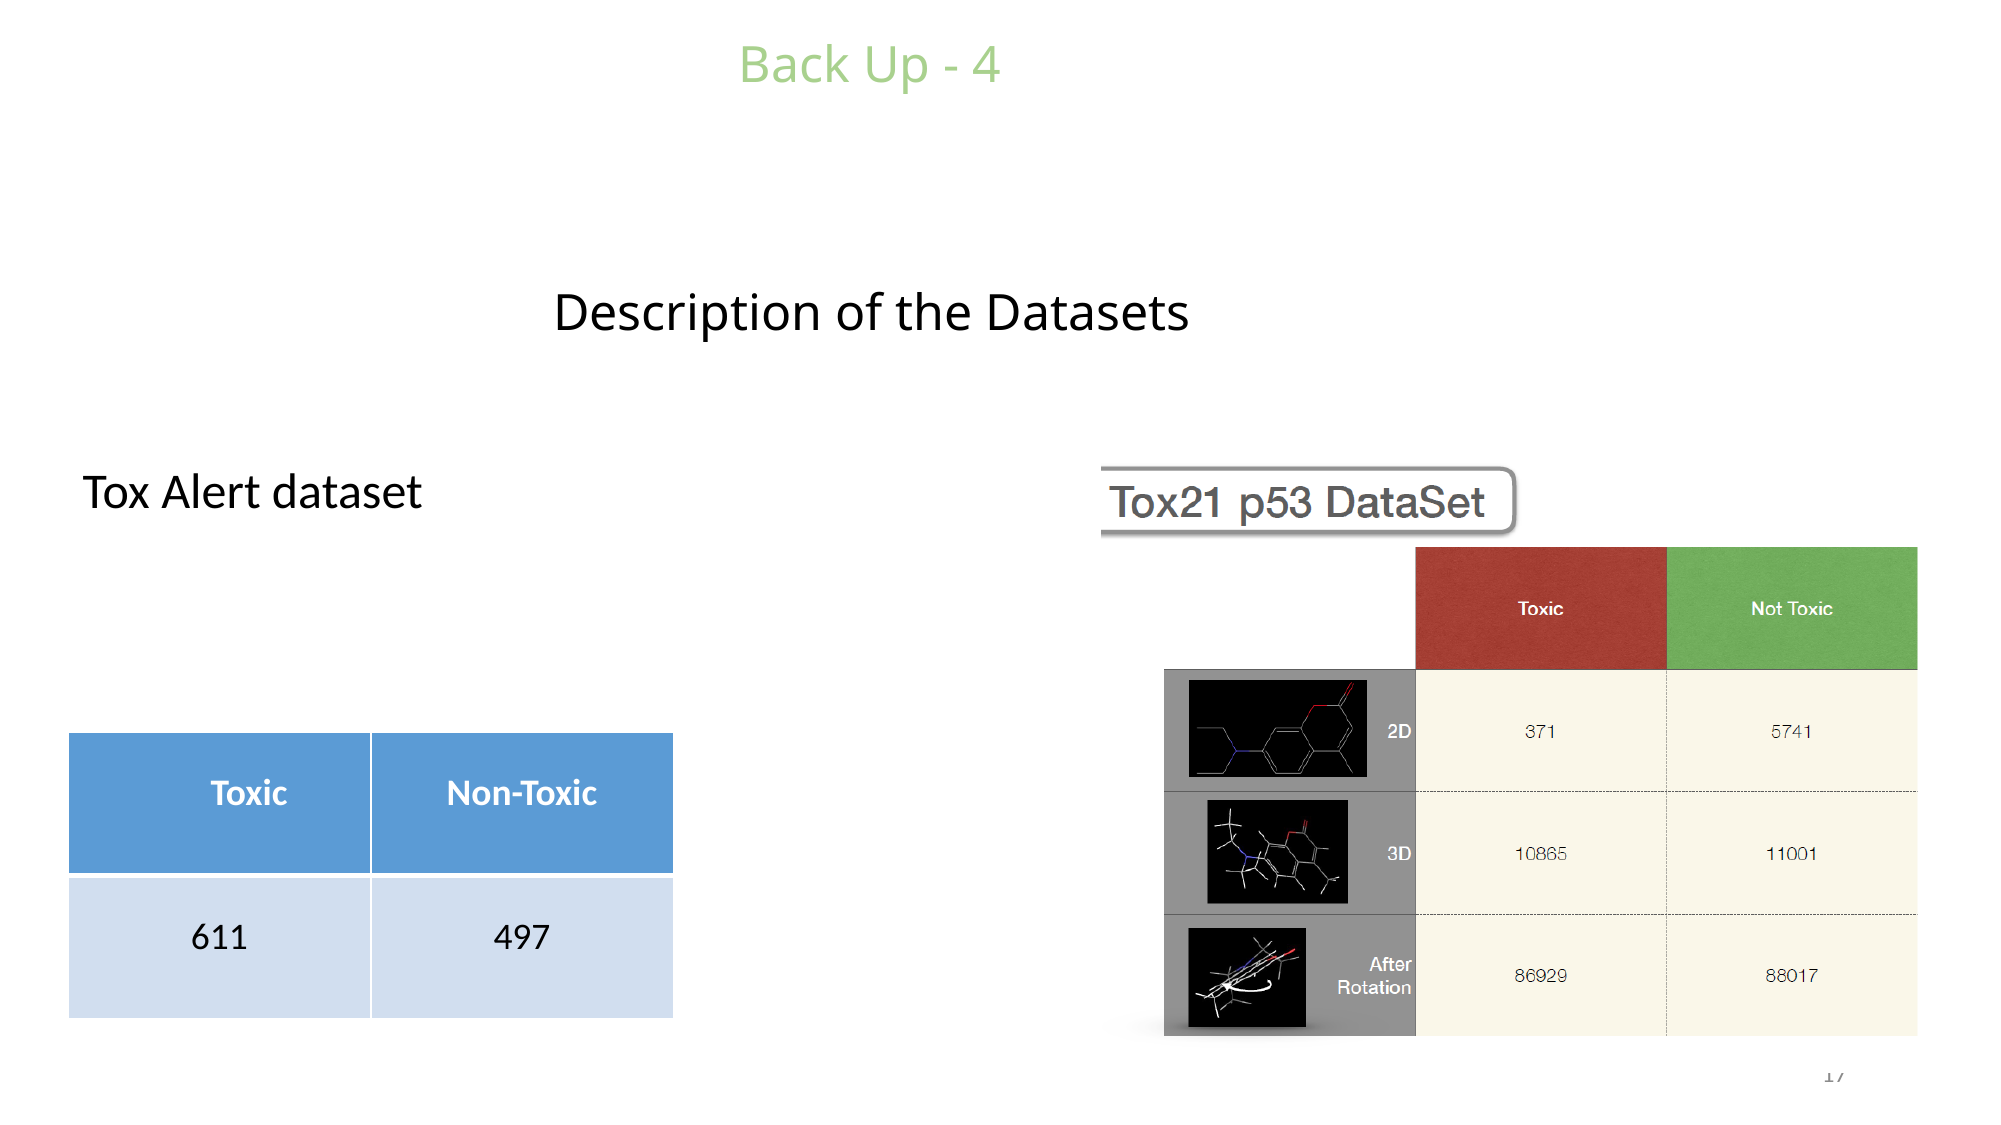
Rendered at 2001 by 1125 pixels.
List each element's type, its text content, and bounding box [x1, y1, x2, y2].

table_header Toxic [69, 733, 370, 873]
slide_number 17 [1412, 1073, 1863, 1103]
table_cell 611 [69, 878, 370, 1018]
text_box Back Up - 4 [724, 25, 1016, 101]
text_box Description of the Datasets [538, 273, 1388, 348]
table_cell 497 [372, 878, 673, 1018]
picture [1101, 451, 1968, 1073]
table_header Non-Toxic [372, 733, 673, 873]
text_box Tox Alert dataset [67, 451, 558, 527]
